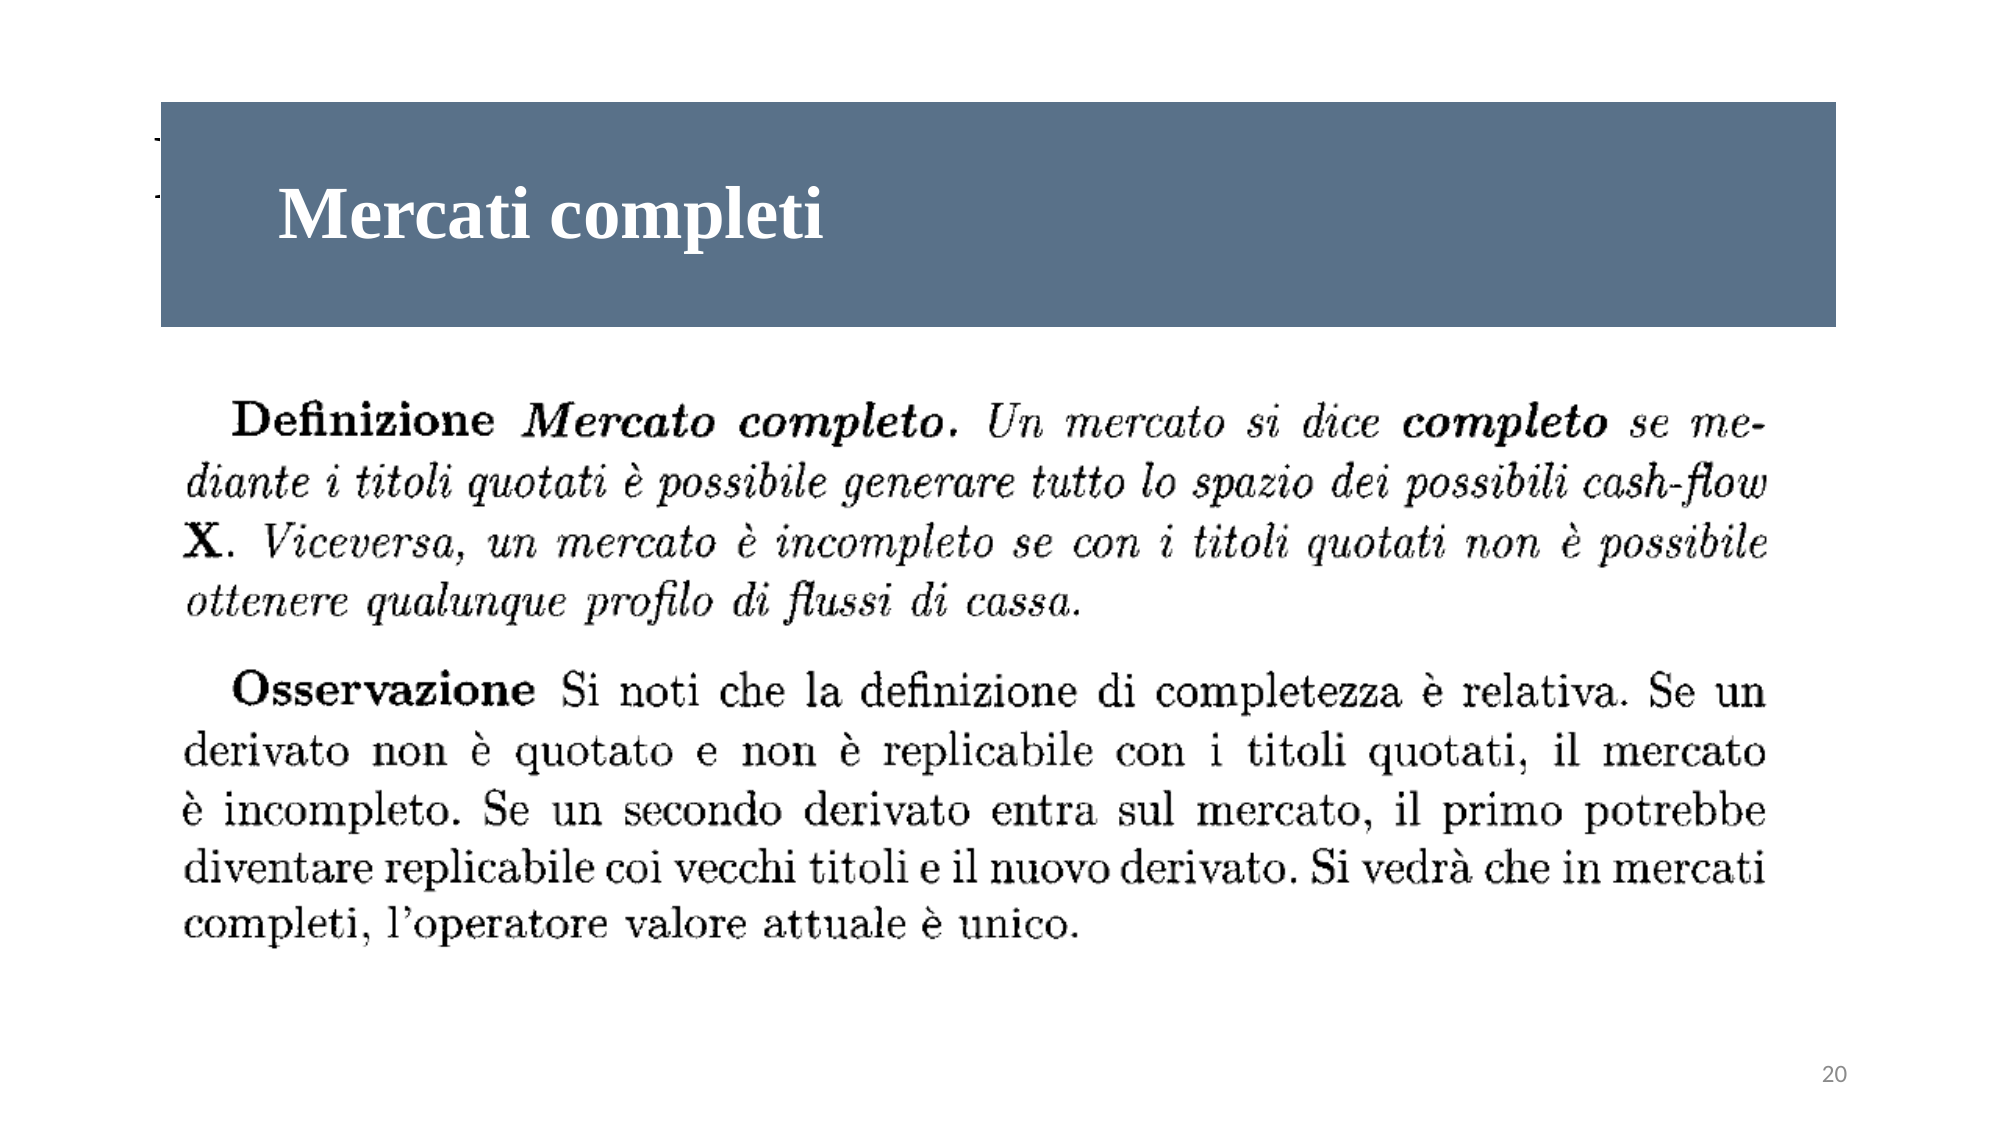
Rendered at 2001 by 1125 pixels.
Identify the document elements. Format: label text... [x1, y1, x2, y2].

text_box Mercati completi [160, 100, 1837, 328]
slide_number 20 [1412, 1042, 1863, 1103]
picture [87, 386, 1837, 1006]
title Processi Stocastici [137, 59, 1863, 278]
